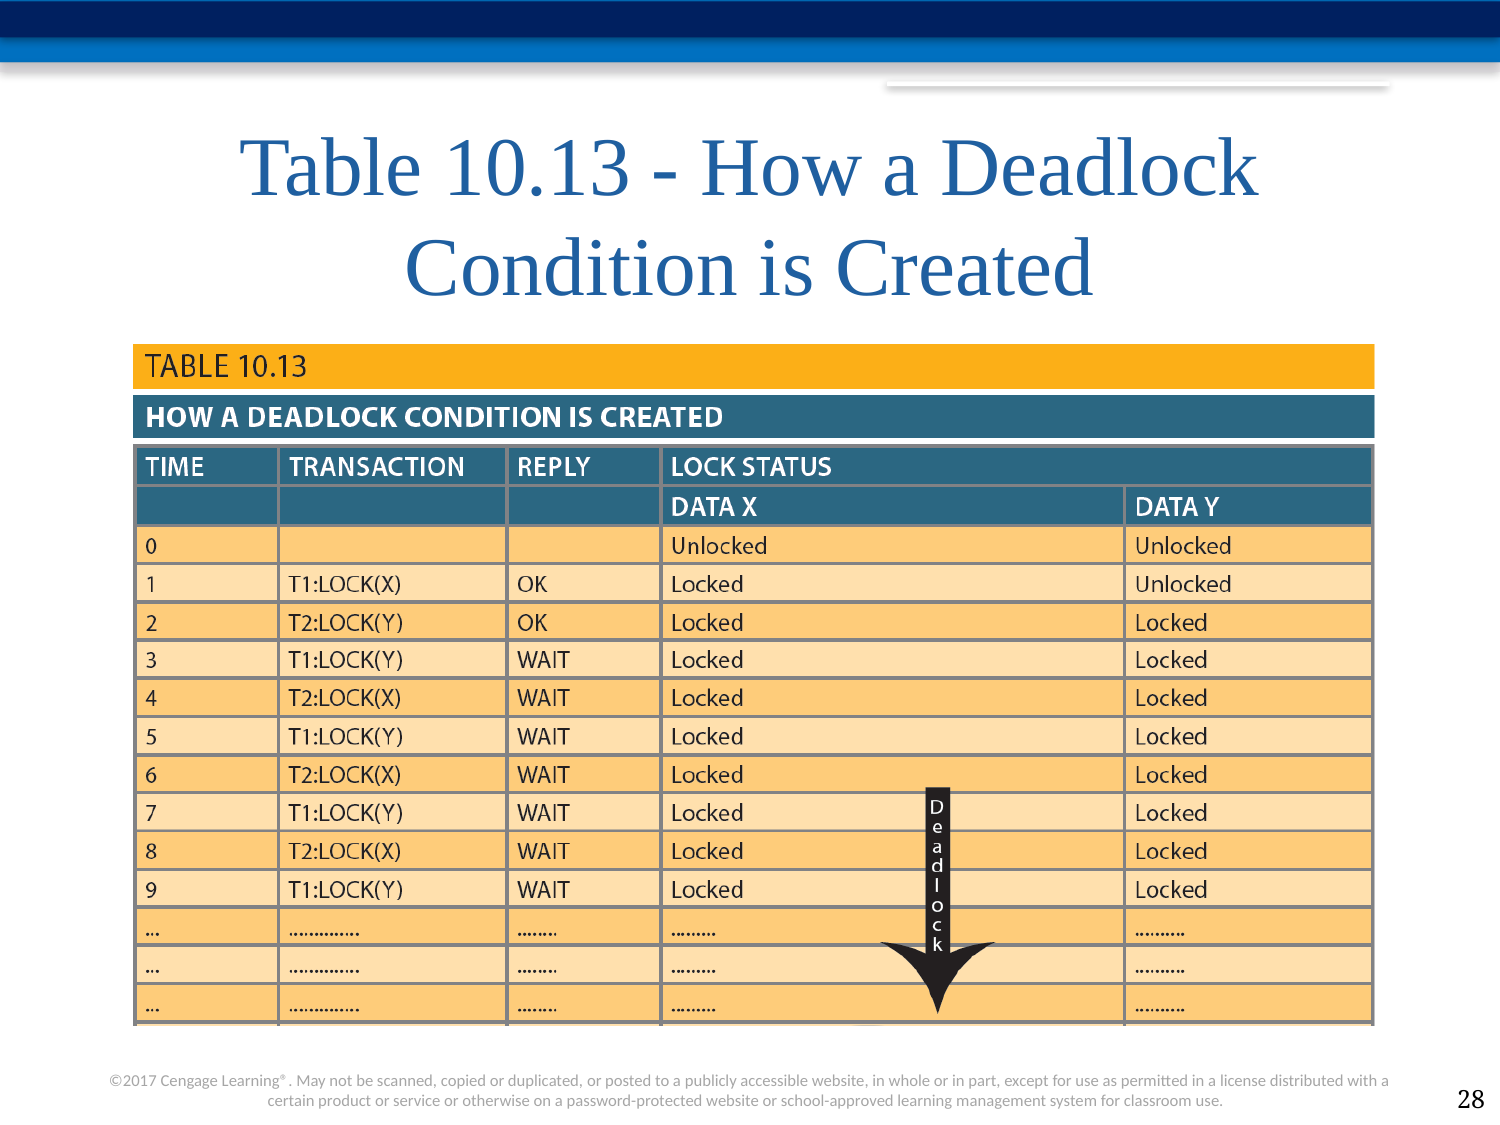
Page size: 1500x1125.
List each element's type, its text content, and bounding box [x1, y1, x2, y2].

picture [124, 337, 1388, 1026]
title Table 10.13 - How a Deadlock Condition is Created [75, 125, 1425, 300]
slide_number 28 [1425, 1074, 1500, 1125]
